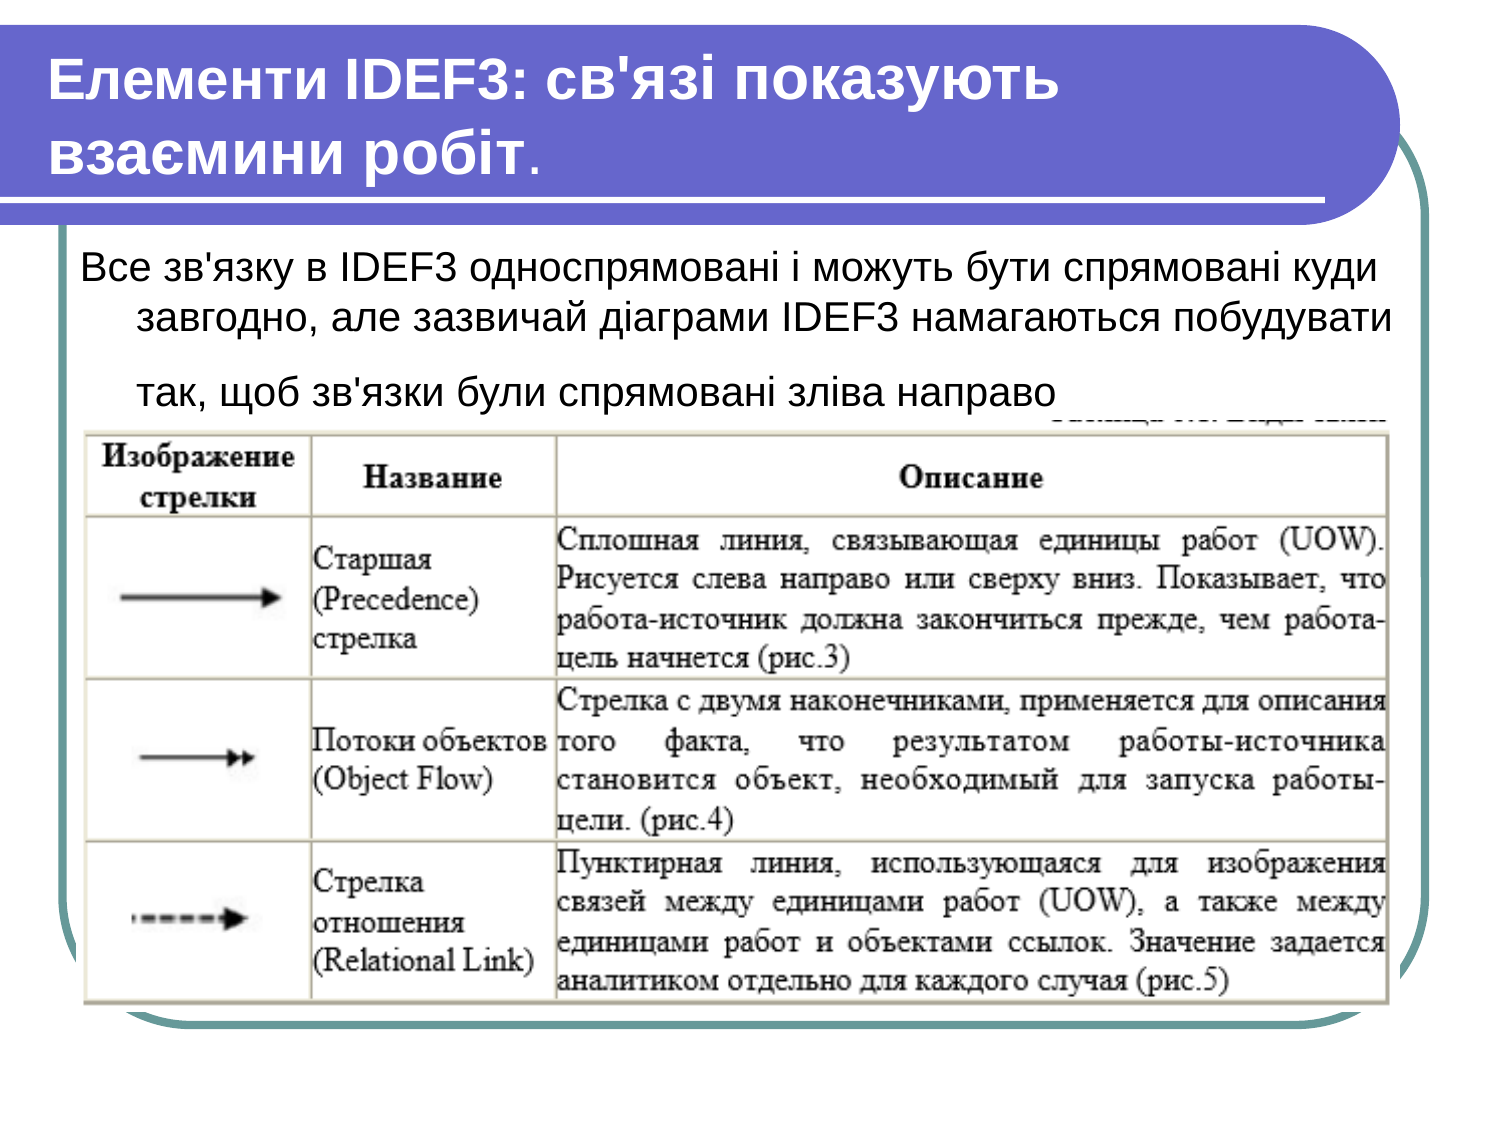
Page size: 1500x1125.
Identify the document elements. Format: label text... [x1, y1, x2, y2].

list Все зв'язку в IDEF3 односпрямовані і можуть бути спрямовані куди завгодно, але зазвичай діаграми IDEF3 намагаються побудувати так, щоб зв'язки були спрямовані зліва направо [64, 231, 1424, 1024]
title Елементи IDEF3: cв'язі показують взаємини робіт. [31, 37, 1348, 188]
picture [76, 420, 1400, 1012]
